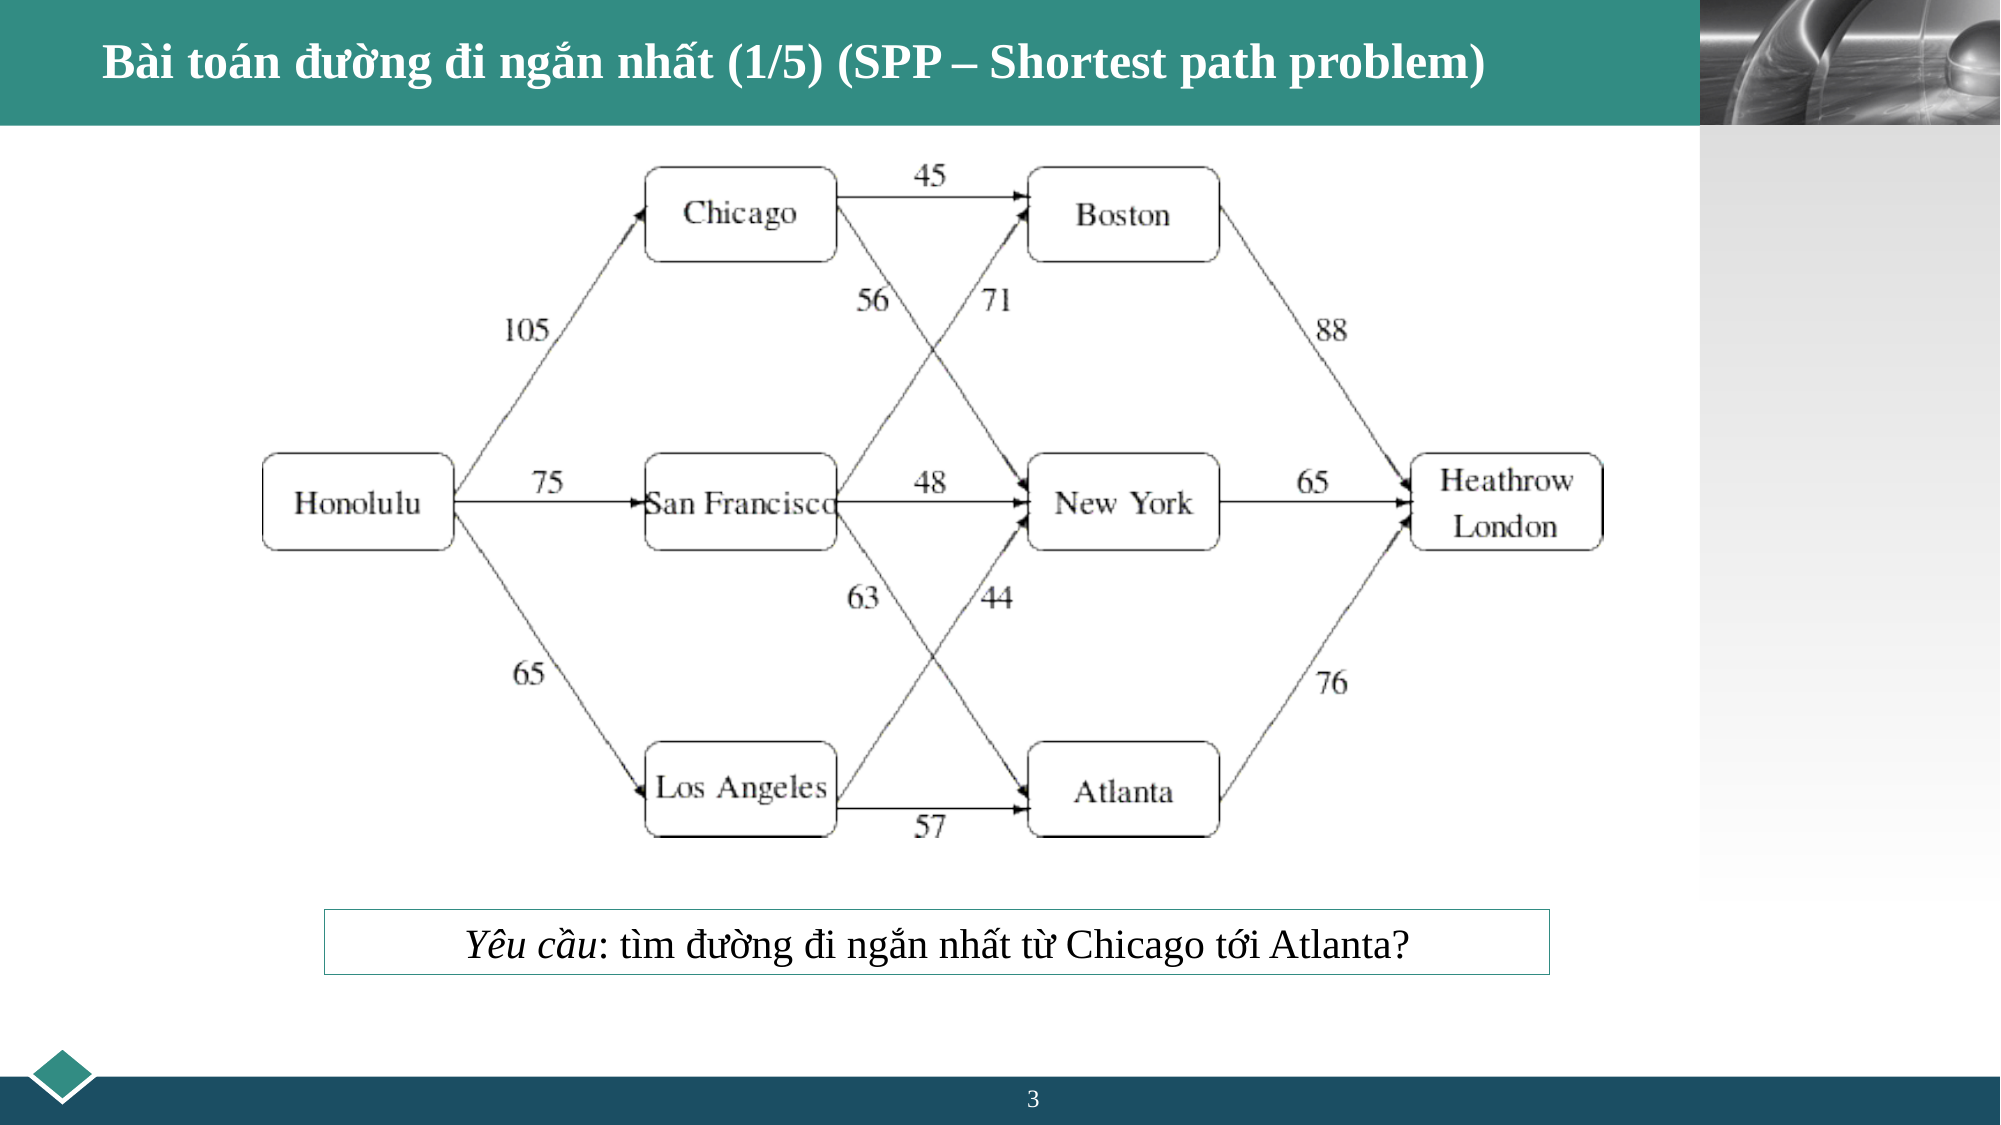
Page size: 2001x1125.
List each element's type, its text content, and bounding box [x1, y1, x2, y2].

text_box Yêu cầu: tìm đường đi ngắn nhất từ Chicago tới Atlanta? [324, 909, 1550, 975]
title Bài toán đường đi ngắn nhất (1/5) (SPP – Shortest path problem) [87, 0, 1676, 118]
picture [262, 162, 1604, 838]
slide_number 3 [799, 1074, 1267, 1115]
picture [1700, 0, 2000, 125]
